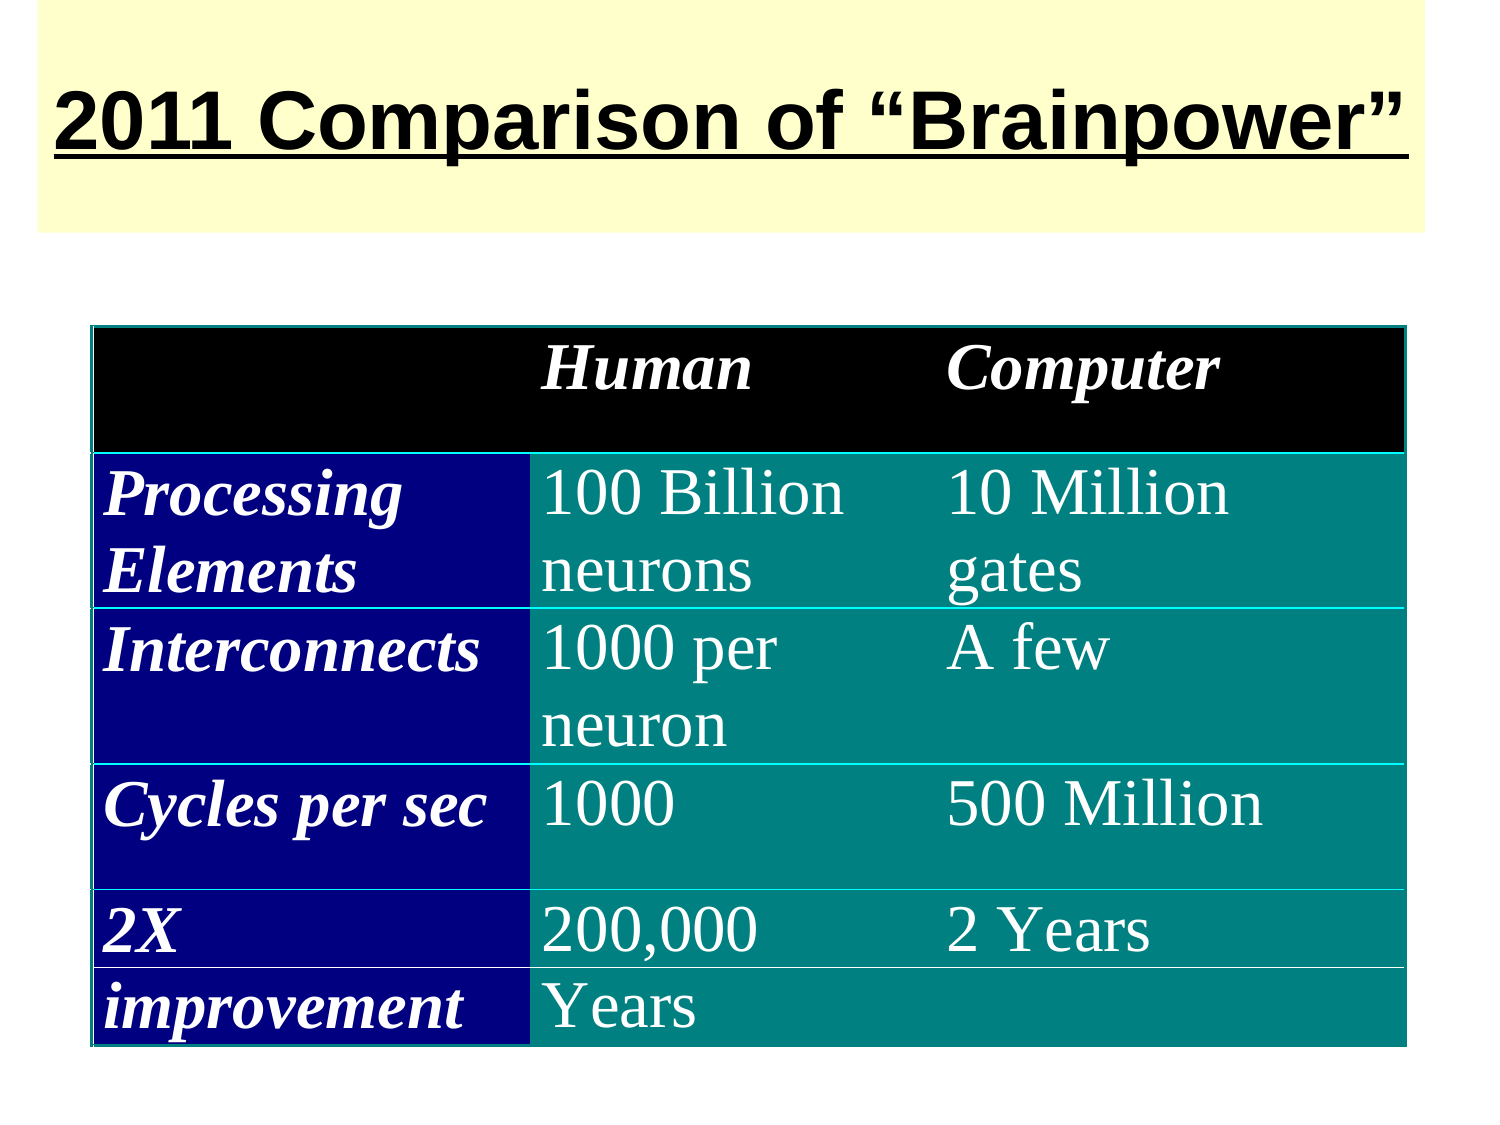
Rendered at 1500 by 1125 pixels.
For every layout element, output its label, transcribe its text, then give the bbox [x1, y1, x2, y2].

title 2011 Comparison of “Brainpower” [37, 0, 1425, 233]
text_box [74, 324, 1409, 1074]
